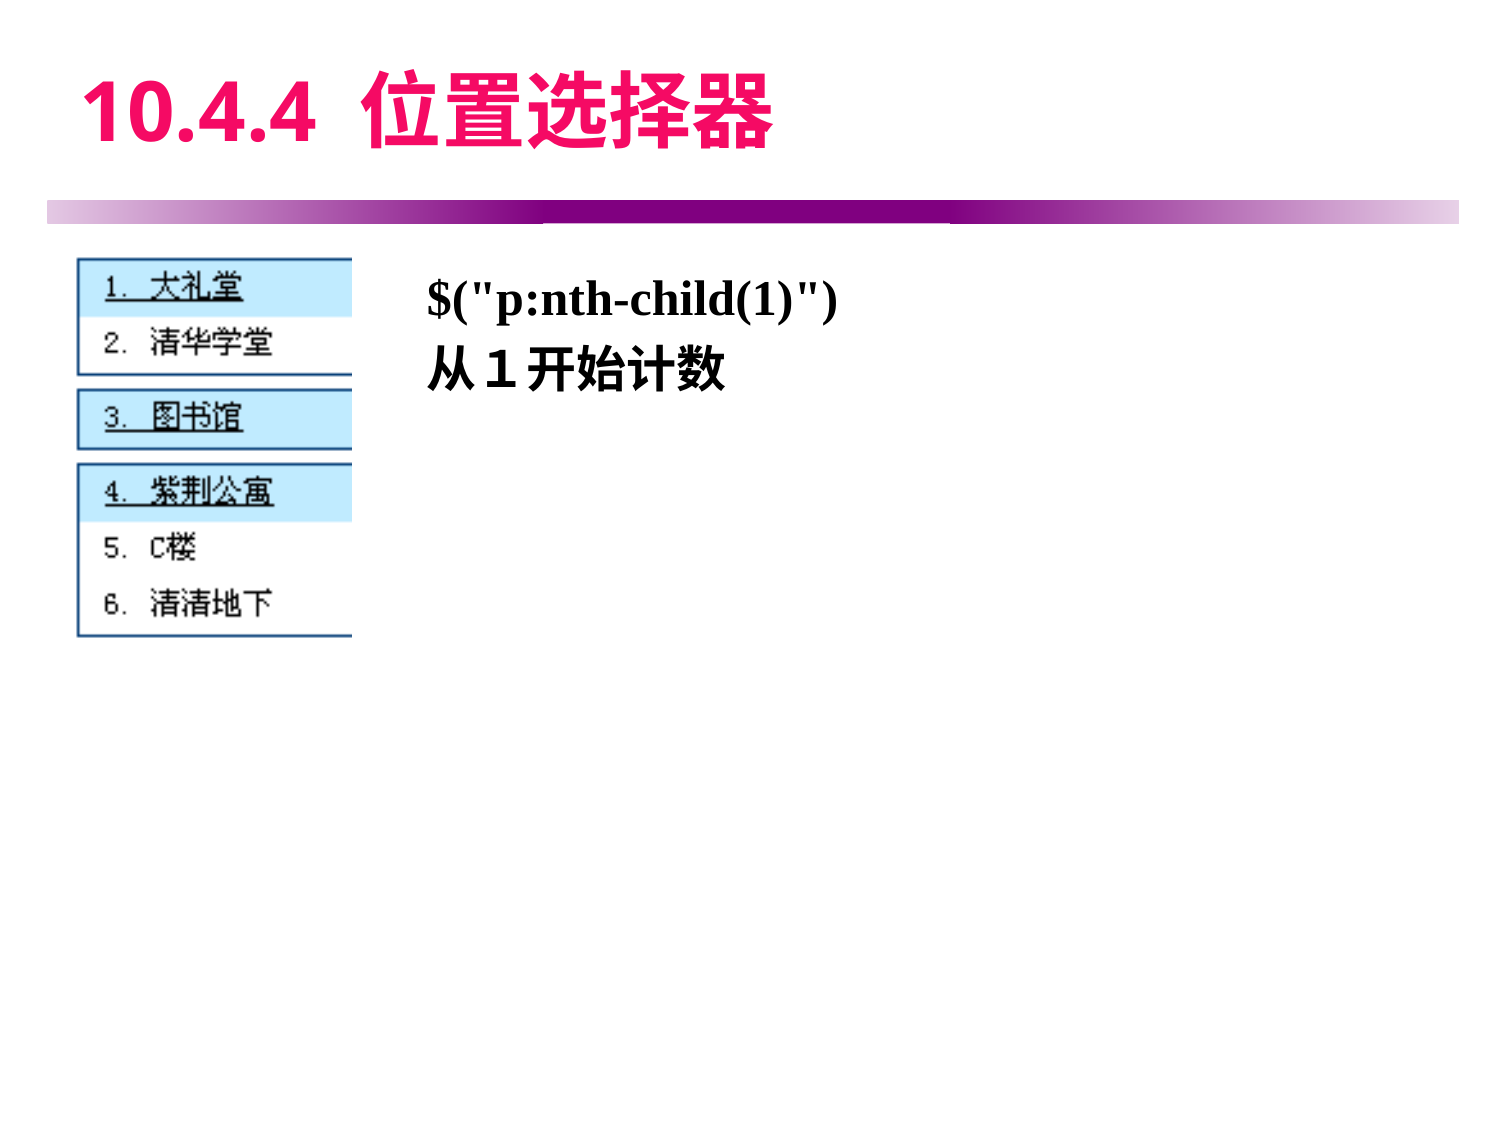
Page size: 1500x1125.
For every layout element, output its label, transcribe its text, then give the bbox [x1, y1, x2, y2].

text_box $("p:nth-child(1)") 从１开始计数 [412, 246, 854, 405]
title 10.4.4 位置选择器 [64, 24, 1424, 193]
picture [70, 245, 352, 661]
